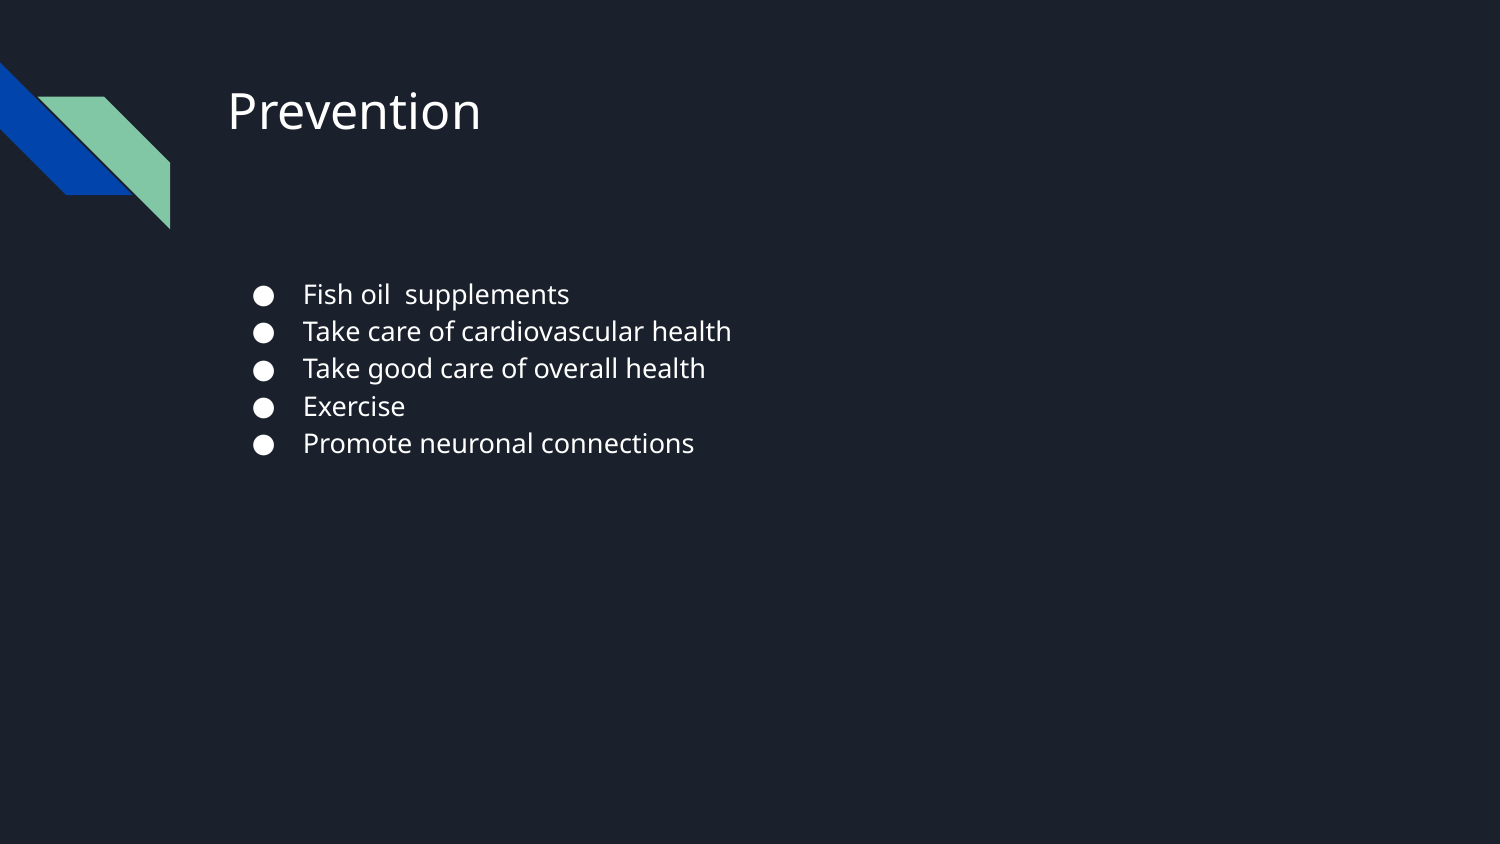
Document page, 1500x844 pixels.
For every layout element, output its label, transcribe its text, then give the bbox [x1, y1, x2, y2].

title Prevention [212, 64, 1368, 215]
list Fish oil supplements Take care of cardiovascular health Take good care of overall health Exercise Promote neuronal connections [212, 257, 1368, 735]
